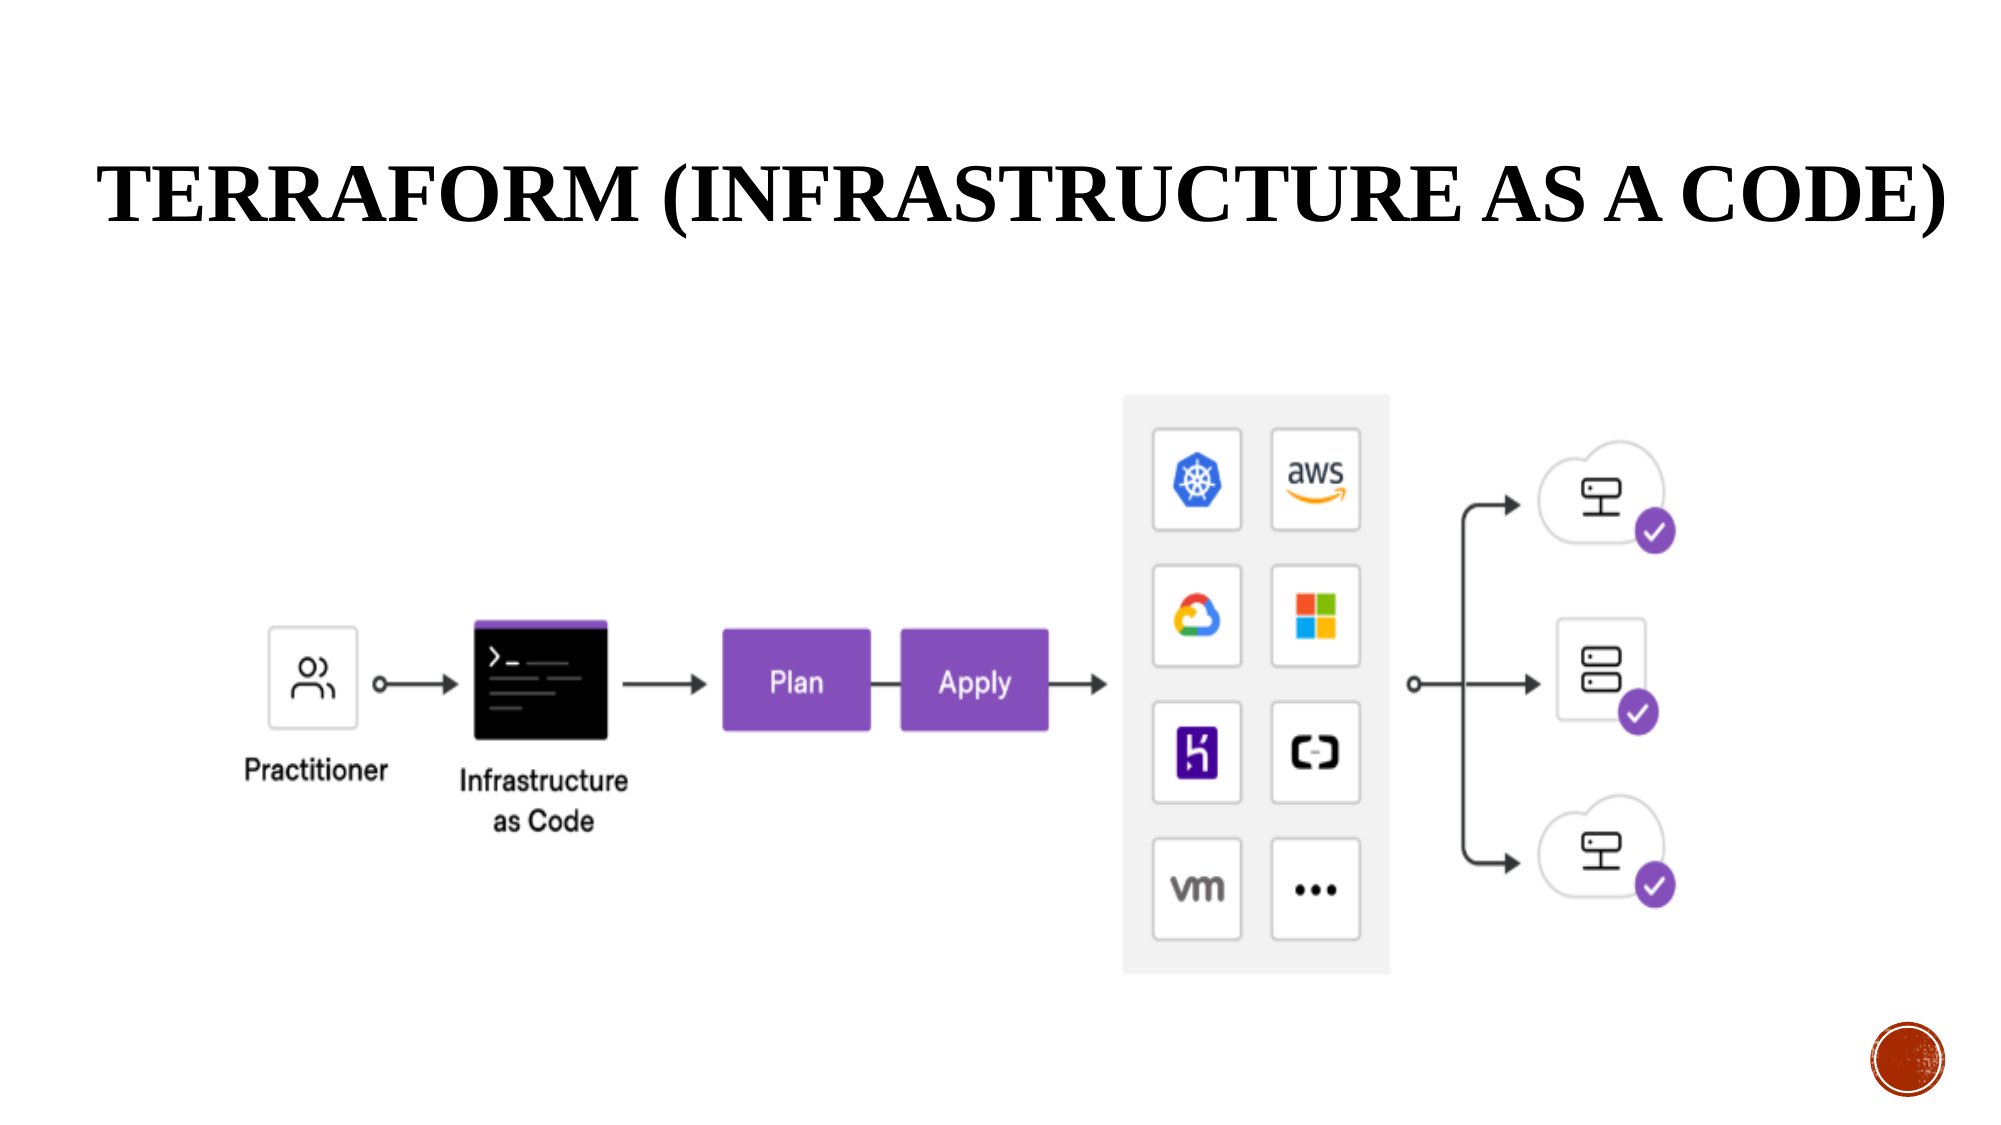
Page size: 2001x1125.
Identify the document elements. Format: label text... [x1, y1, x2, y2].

title Terraform (Infrastructure as a code) [81, 76, 2000, 312]
picture [190, 312, 1890, 1011]
